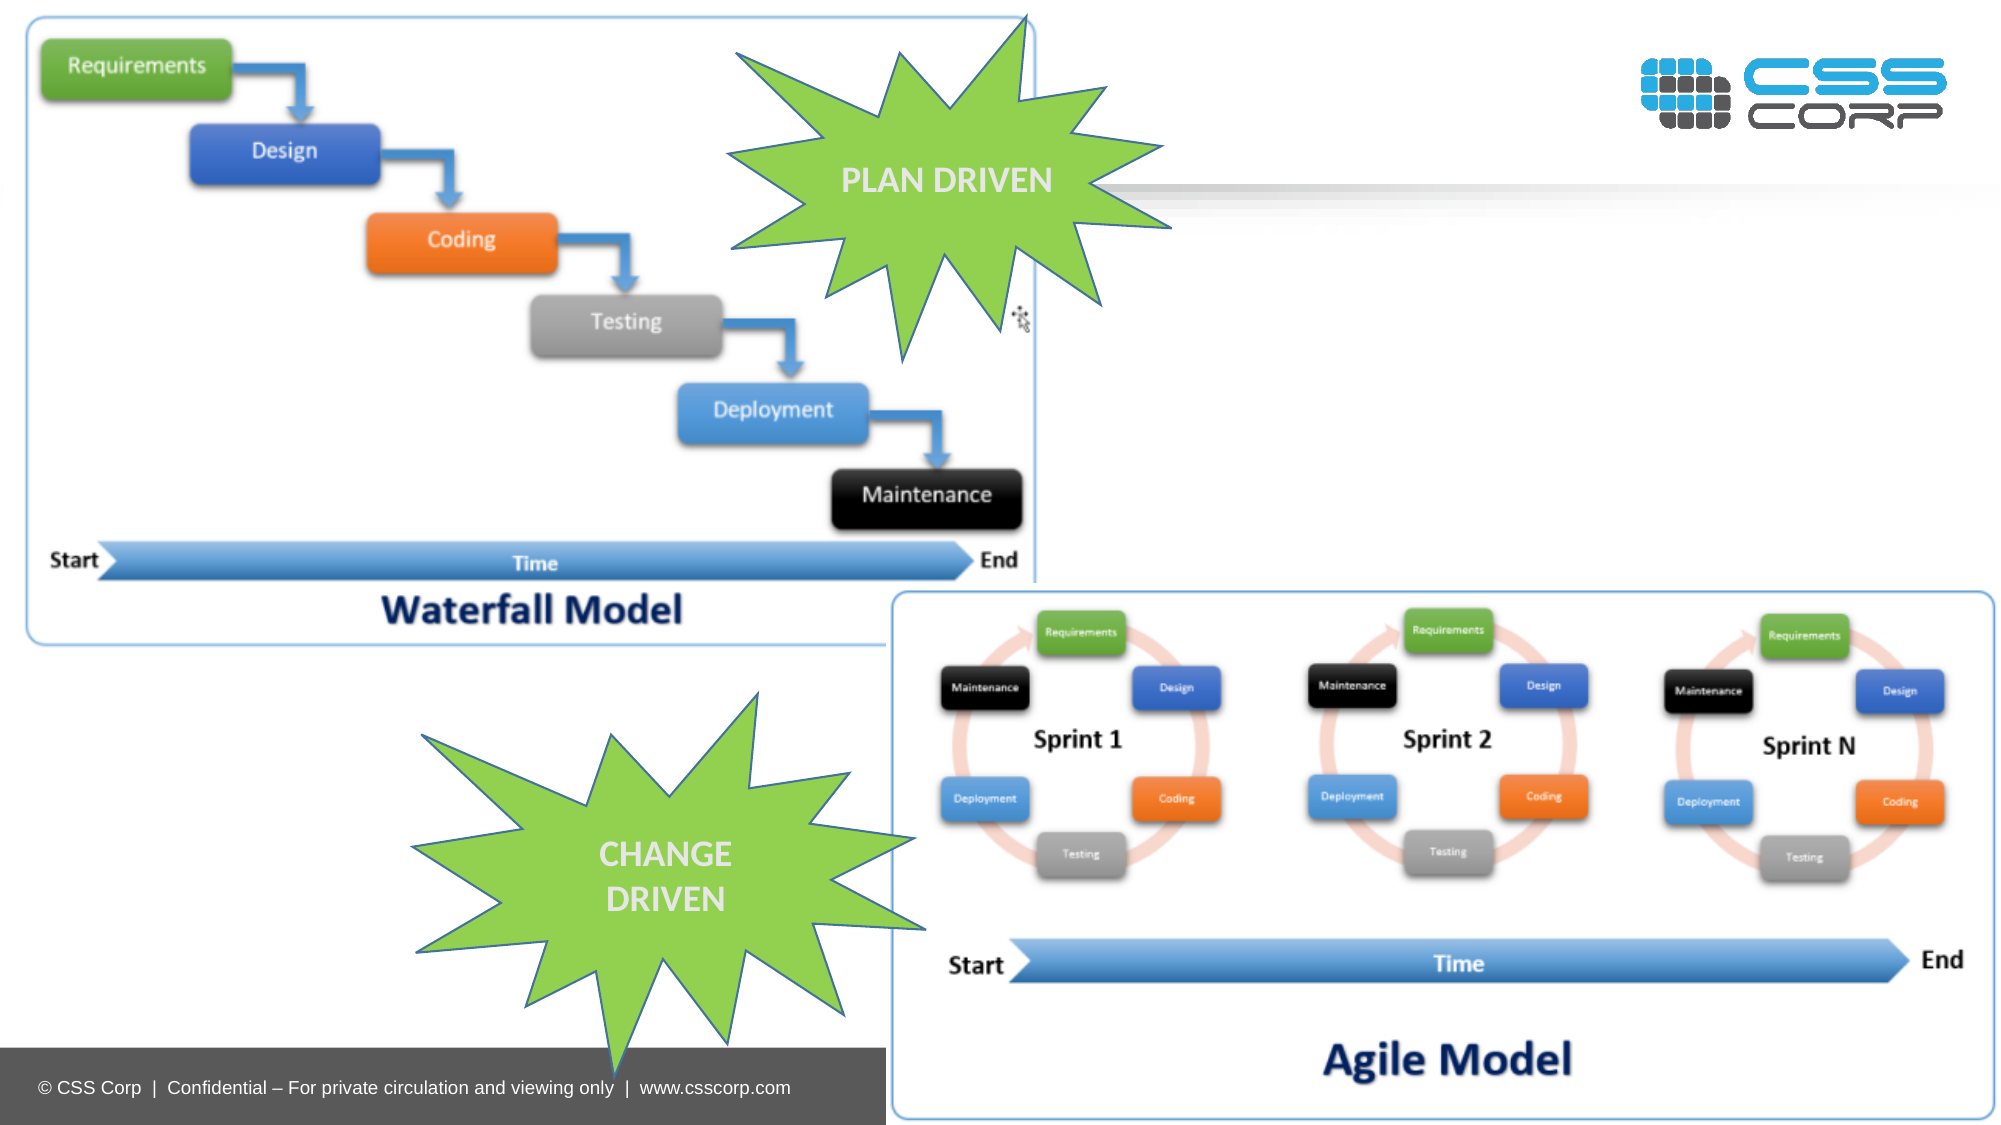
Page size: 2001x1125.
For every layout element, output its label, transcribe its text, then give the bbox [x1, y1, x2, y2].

text_box PLAN DRIVEN [1068, 85, 1173, 308]
text_box CHANGE DRIVEN [409, 690, 886, 1082]
picture [0, 0, 2000, 1125]
picture [1629, 48, 1958, 141]
picture [1076, 184, 2001, 234]
